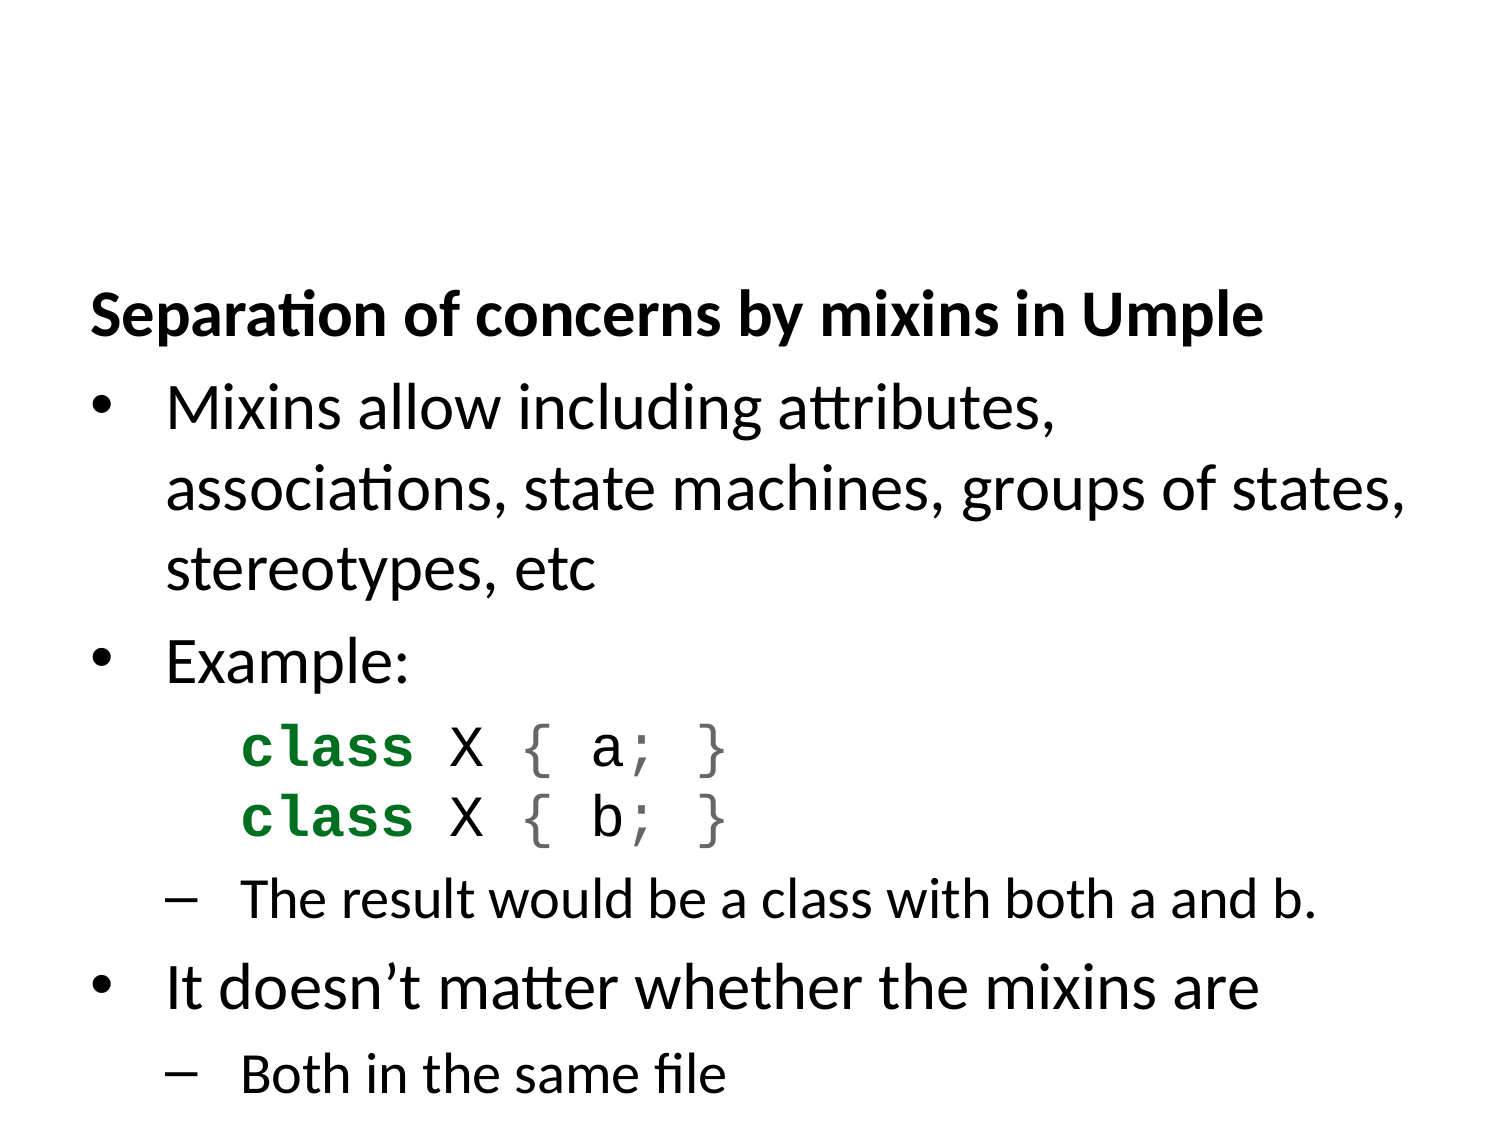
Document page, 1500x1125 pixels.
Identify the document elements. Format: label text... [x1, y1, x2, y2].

list Separation of concerns by mixins in Umple Mixins allow including attributes, associations, state machines, groups of states, stereotypes, etc Example: class X { a; } class X { b; } The result would be a class with both a and b. It doesn’t matter whether the mixins are Both in the same file One in one file, that includes the other in an other file In two separate files, with a third file invoking them [75, 262, 1425, 1005]
